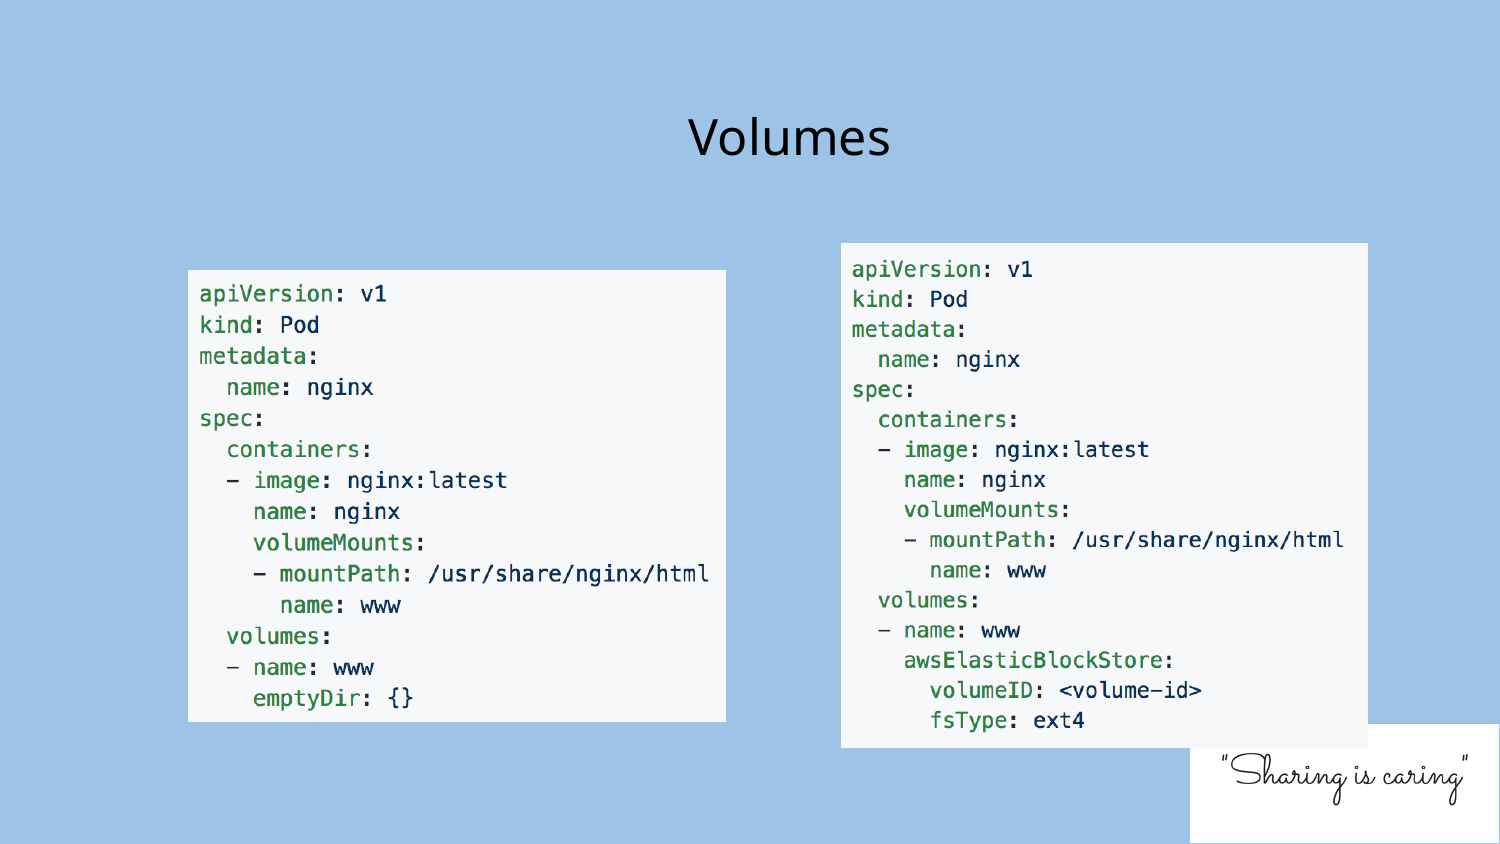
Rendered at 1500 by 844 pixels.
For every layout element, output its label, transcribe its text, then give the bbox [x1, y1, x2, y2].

title Volumes [212, 64, 1368, 215]
picture [841, 243, 1499, 843]
picture [188, 270, 726, 722]
